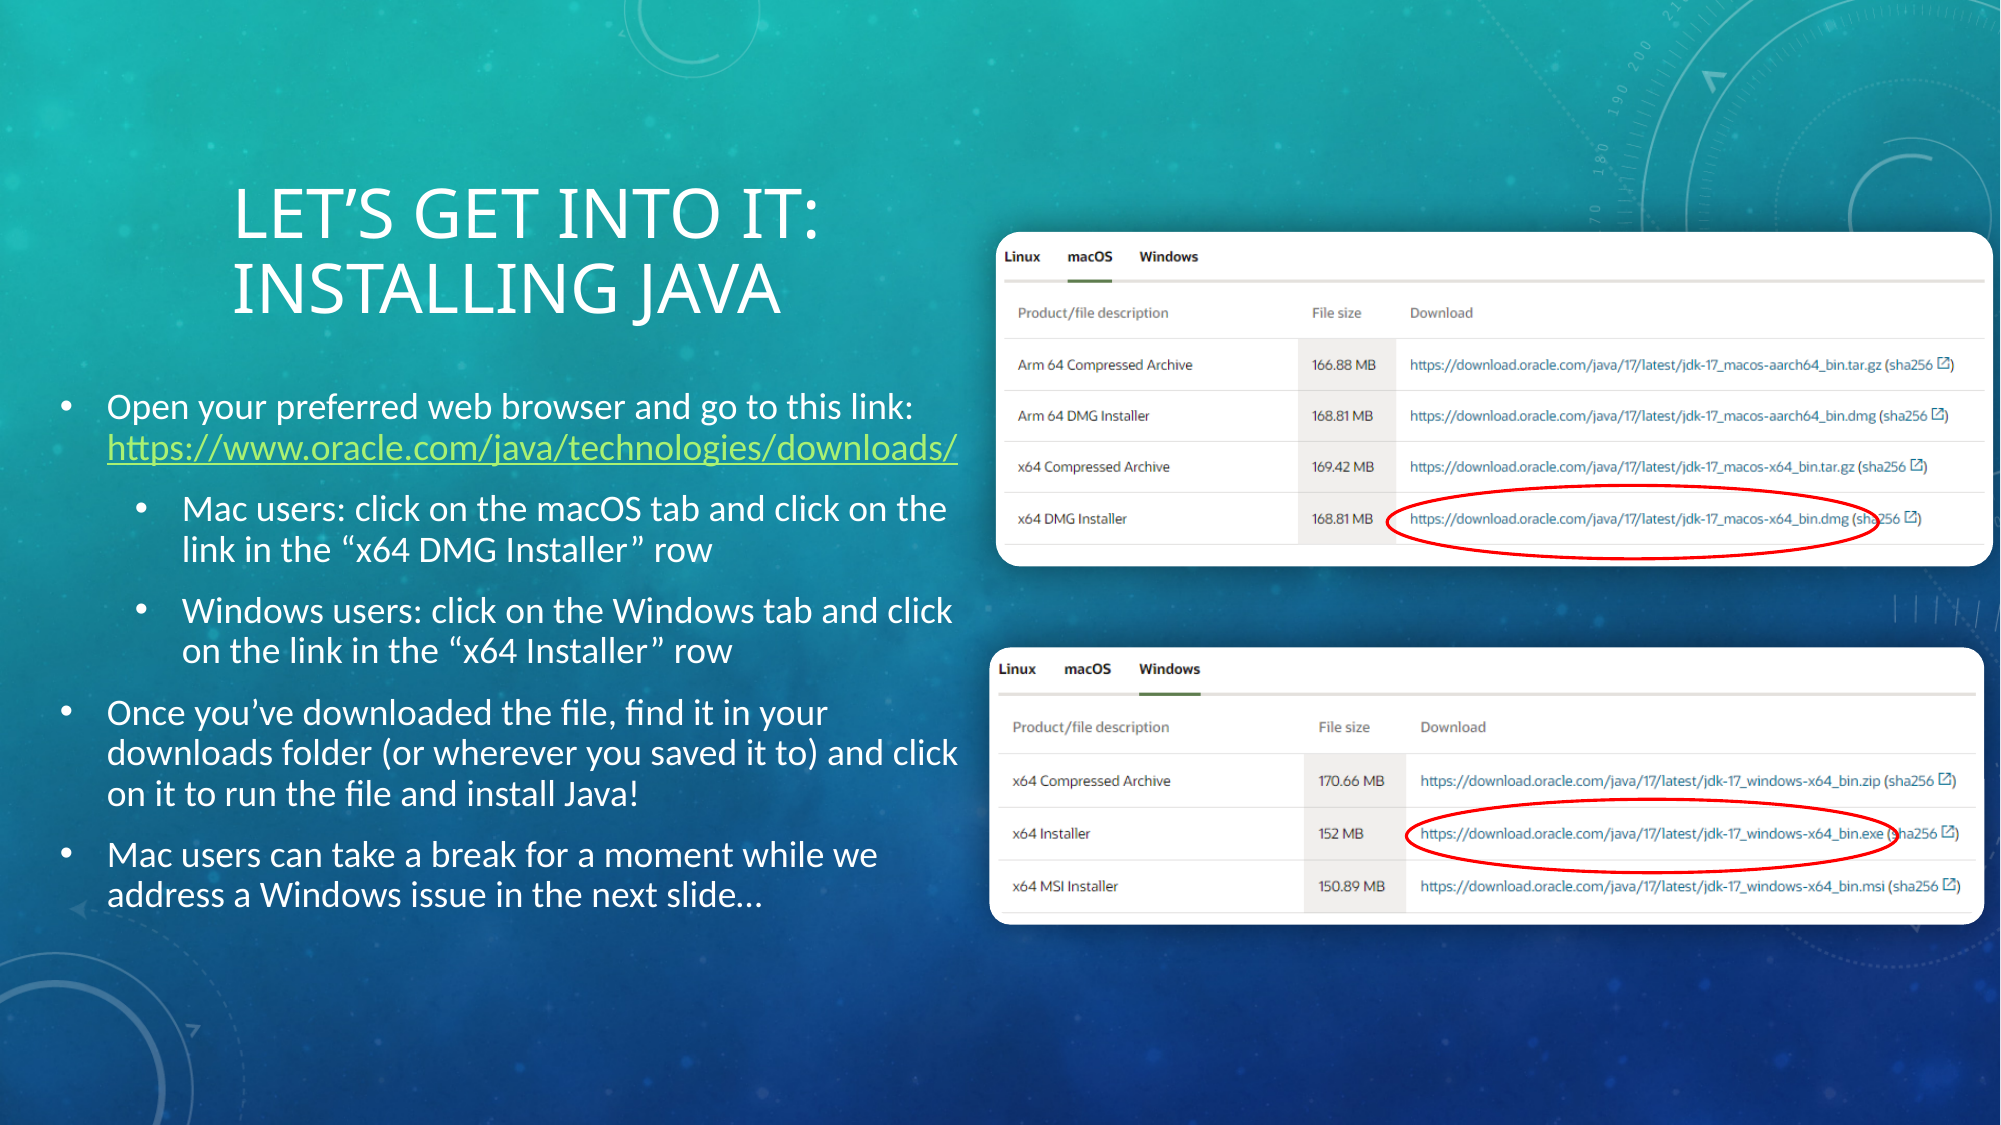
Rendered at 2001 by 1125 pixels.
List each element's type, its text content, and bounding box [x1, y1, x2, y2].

list Open your preferred web browser and go to this link: https://www.oracle.com/java/technologies/downloads/ Mac users: click on the macOS tab and click on the link in the “x64 DMG Installer” row Windows users: click on the Windows tab and click on the link in the “x64 Installer” row Once you’ve downloaded the file, find it in your downloads folder (or wherever you saved it to) and click on it to run the file and install Java! Mac users can take a break for a moment while we address a Windows issue in the next slide… [44, 302, 1000, 1001]
title Let’s get into it: installing java [217, 169, 891, 302]
picture [0, 0, 2001, 1125]
